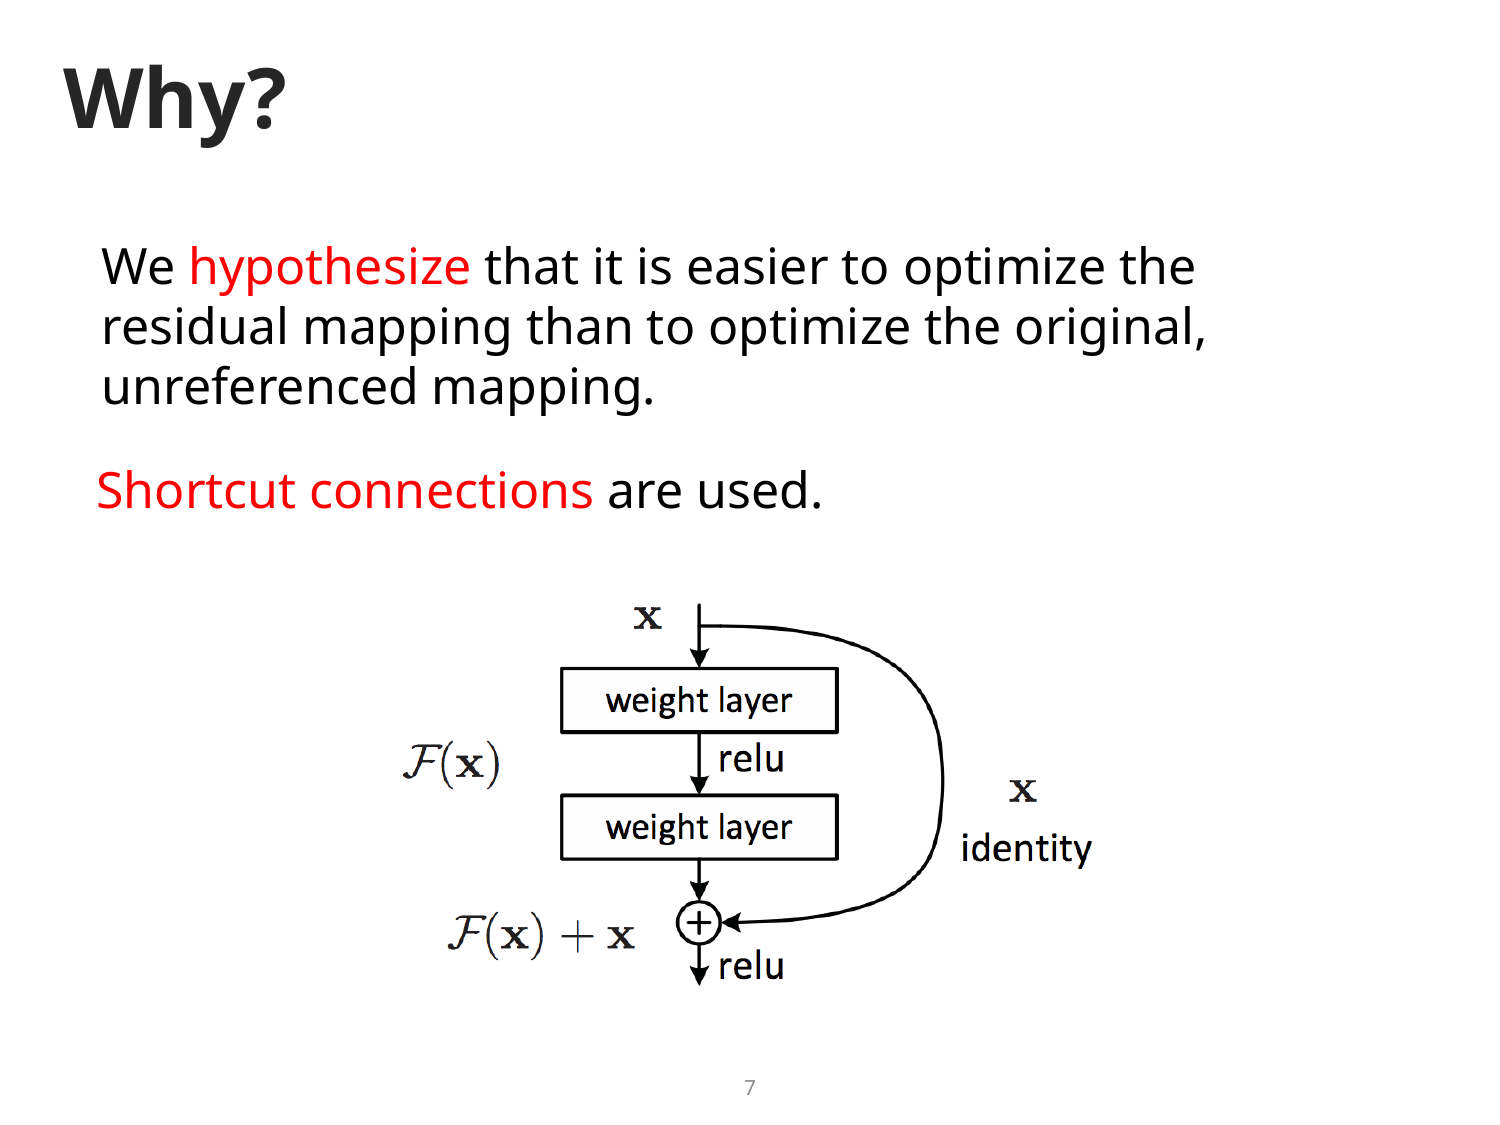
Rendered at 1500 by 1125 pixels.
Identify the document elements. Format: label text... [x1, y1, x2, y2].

slide_number 7 [575, 1058, 925, 1119]
text_box Shortcut connections are used. [81, 451, 852, 527]
text_box We hypothesize that it is easier to optimize the residual mapping than to optimize the original, unreferenced mapping. [86, 227, 1412, 422]
title Why? [48, 41, 1456, 149]
picture [365, 573, 1138, 995]
